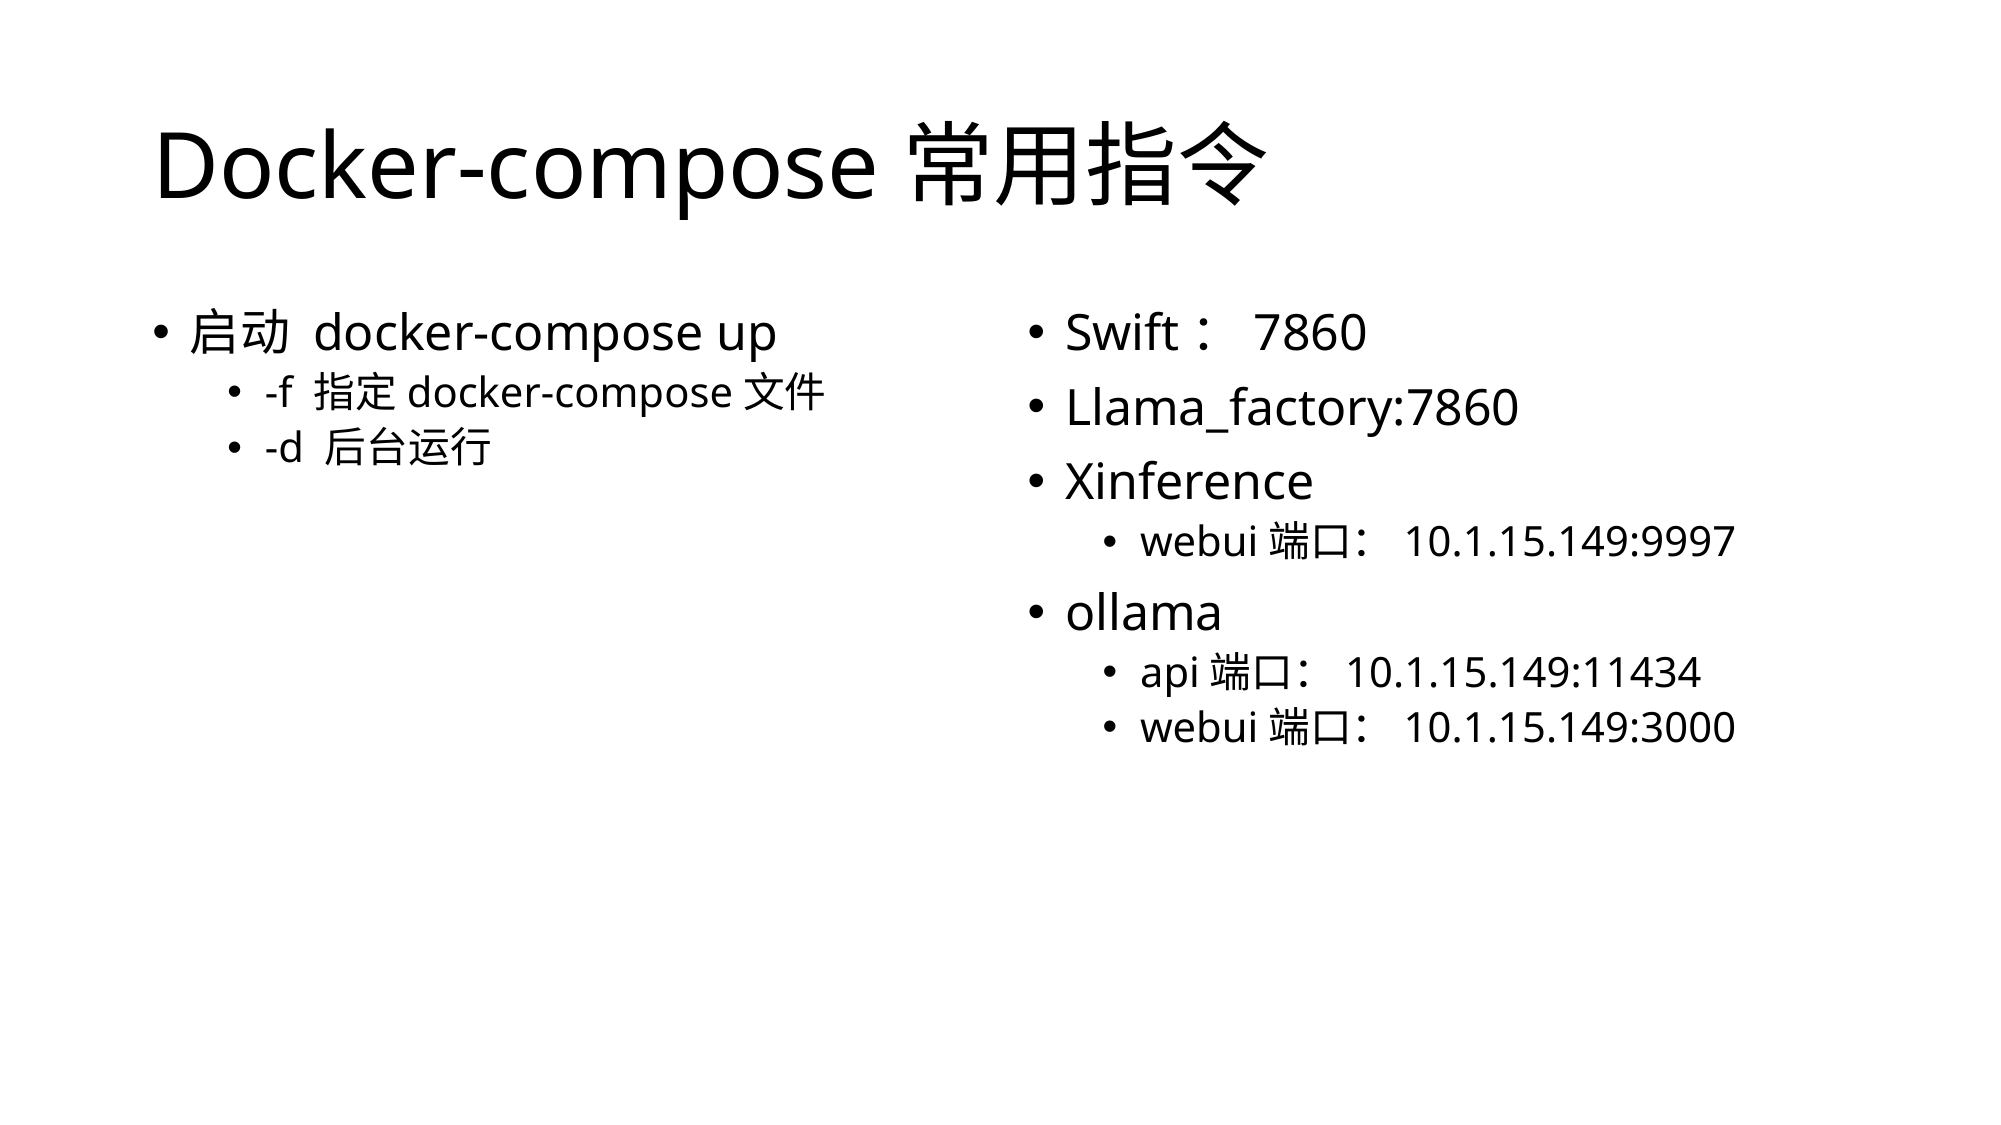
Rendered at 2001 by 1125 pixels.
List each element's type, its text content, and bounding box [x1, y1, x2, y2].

list Swift：7860 Llama_factory:7860 Xinference webui端口：10.1.15.149:9997 ollama api端口：10.1.15.149:11434 webui端口：10.1.15.149:3000 [1012, 299, 1863, 1014]
title Docker-compose常用指令 [137, 59, 1863, 278]
list 启动 docker-compose up -f 指定docker-compose文件 -d 后台运行 [137, 299, 988, 1014]
